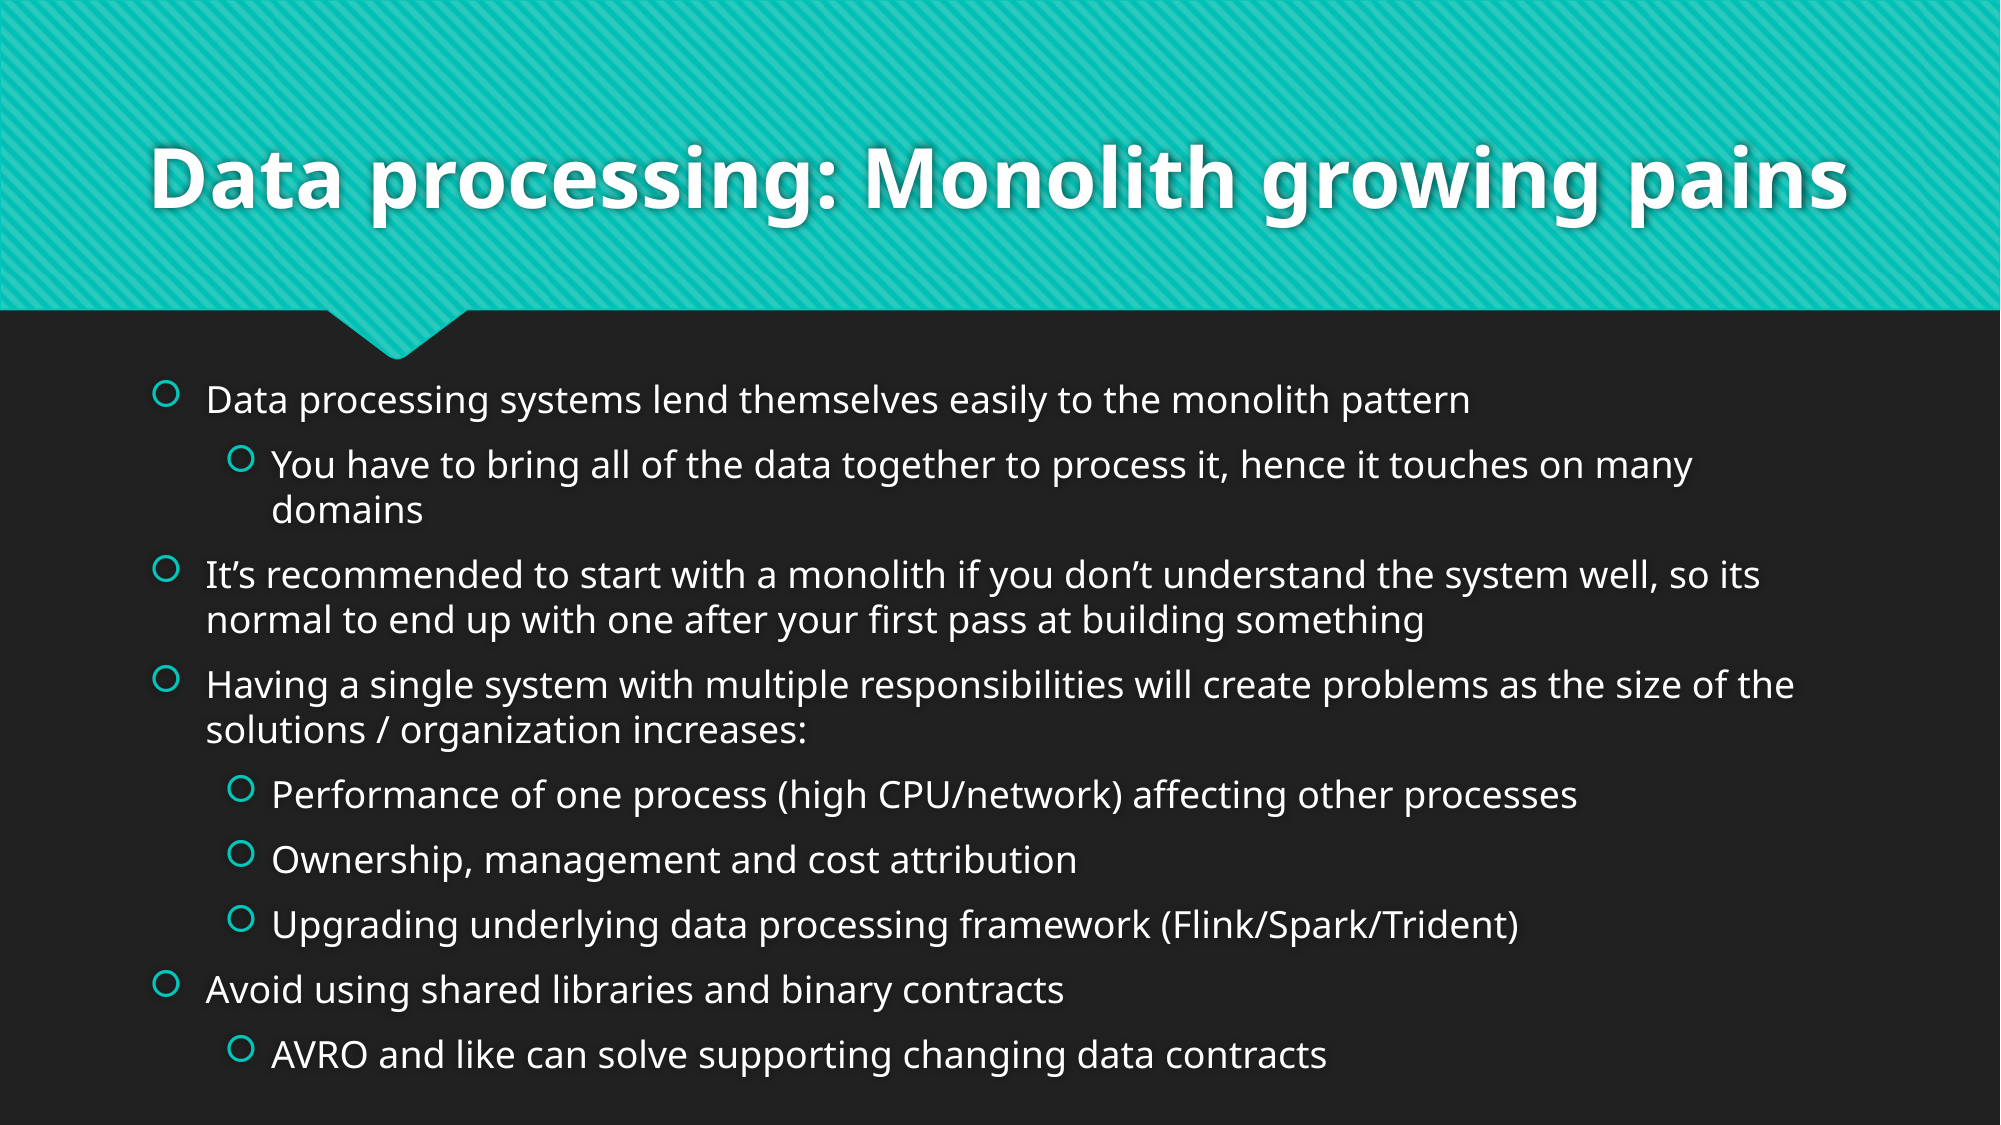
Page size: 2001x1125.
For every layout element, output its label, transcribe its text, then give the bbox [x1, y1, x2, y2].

list Data processing systems lend themselves easily to the monolith pattern You have to bring all of the data together to process it, hence it touches on many domains It’s recommended to start with a monolith if you don’t understand the system well, so its normal to end up with one after your first pass at building something Having a single system with multiple responsibilities will create problems as the size of the solutions / organization increases: Performance of one process (high CPU/network) affecting other processes Ownership, management and cost attribution Upgrading underlying data processing framework (Flink/Spark/Trident) Avoid using shared libraries and binary contracts AVRO and like can solve supporting changing data contracts [134, 364, 1866, 1087]
title Data processing: Monolith growing pains [132, 38, 1868, 233]
